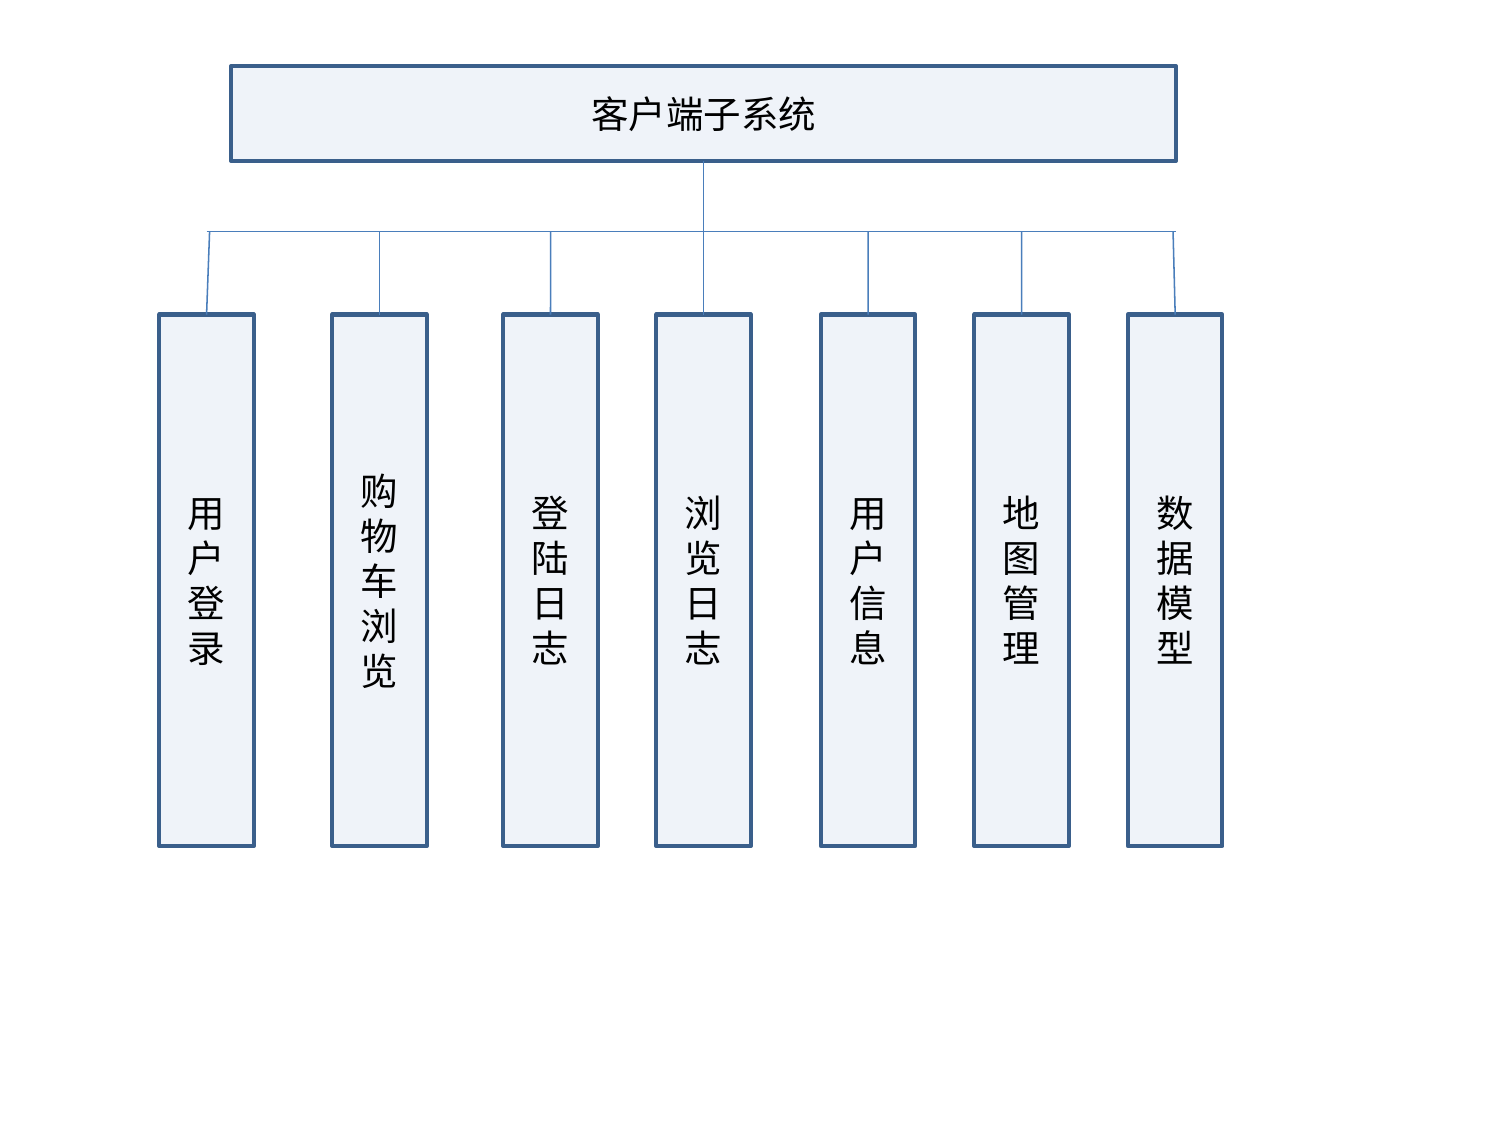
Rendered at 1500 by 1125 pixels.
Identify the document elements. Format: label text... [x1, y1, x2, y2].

text_box 用 户 登 录 [157, 312, 256, 848]
text_box 用 户 信 息 [819, 312, 917, 848]
text_box 购 物 车 浏 览 [330, 312, 429, 848]
text_box 地 图 管 理 [972, 312, 1071, 848]
text_box 登 陆 日 志 [501, 312, 600, 848]
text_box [206, 231, 210, 315]
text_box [1172, 231, 1176, 315]
text_box 浏 览 日 志 [654, 312, 753, 848]
text_box 数 据 模 型 [1126, 312, 1224, 848]
text_box 客户端子系统 [229, 64, 1178, 163]
